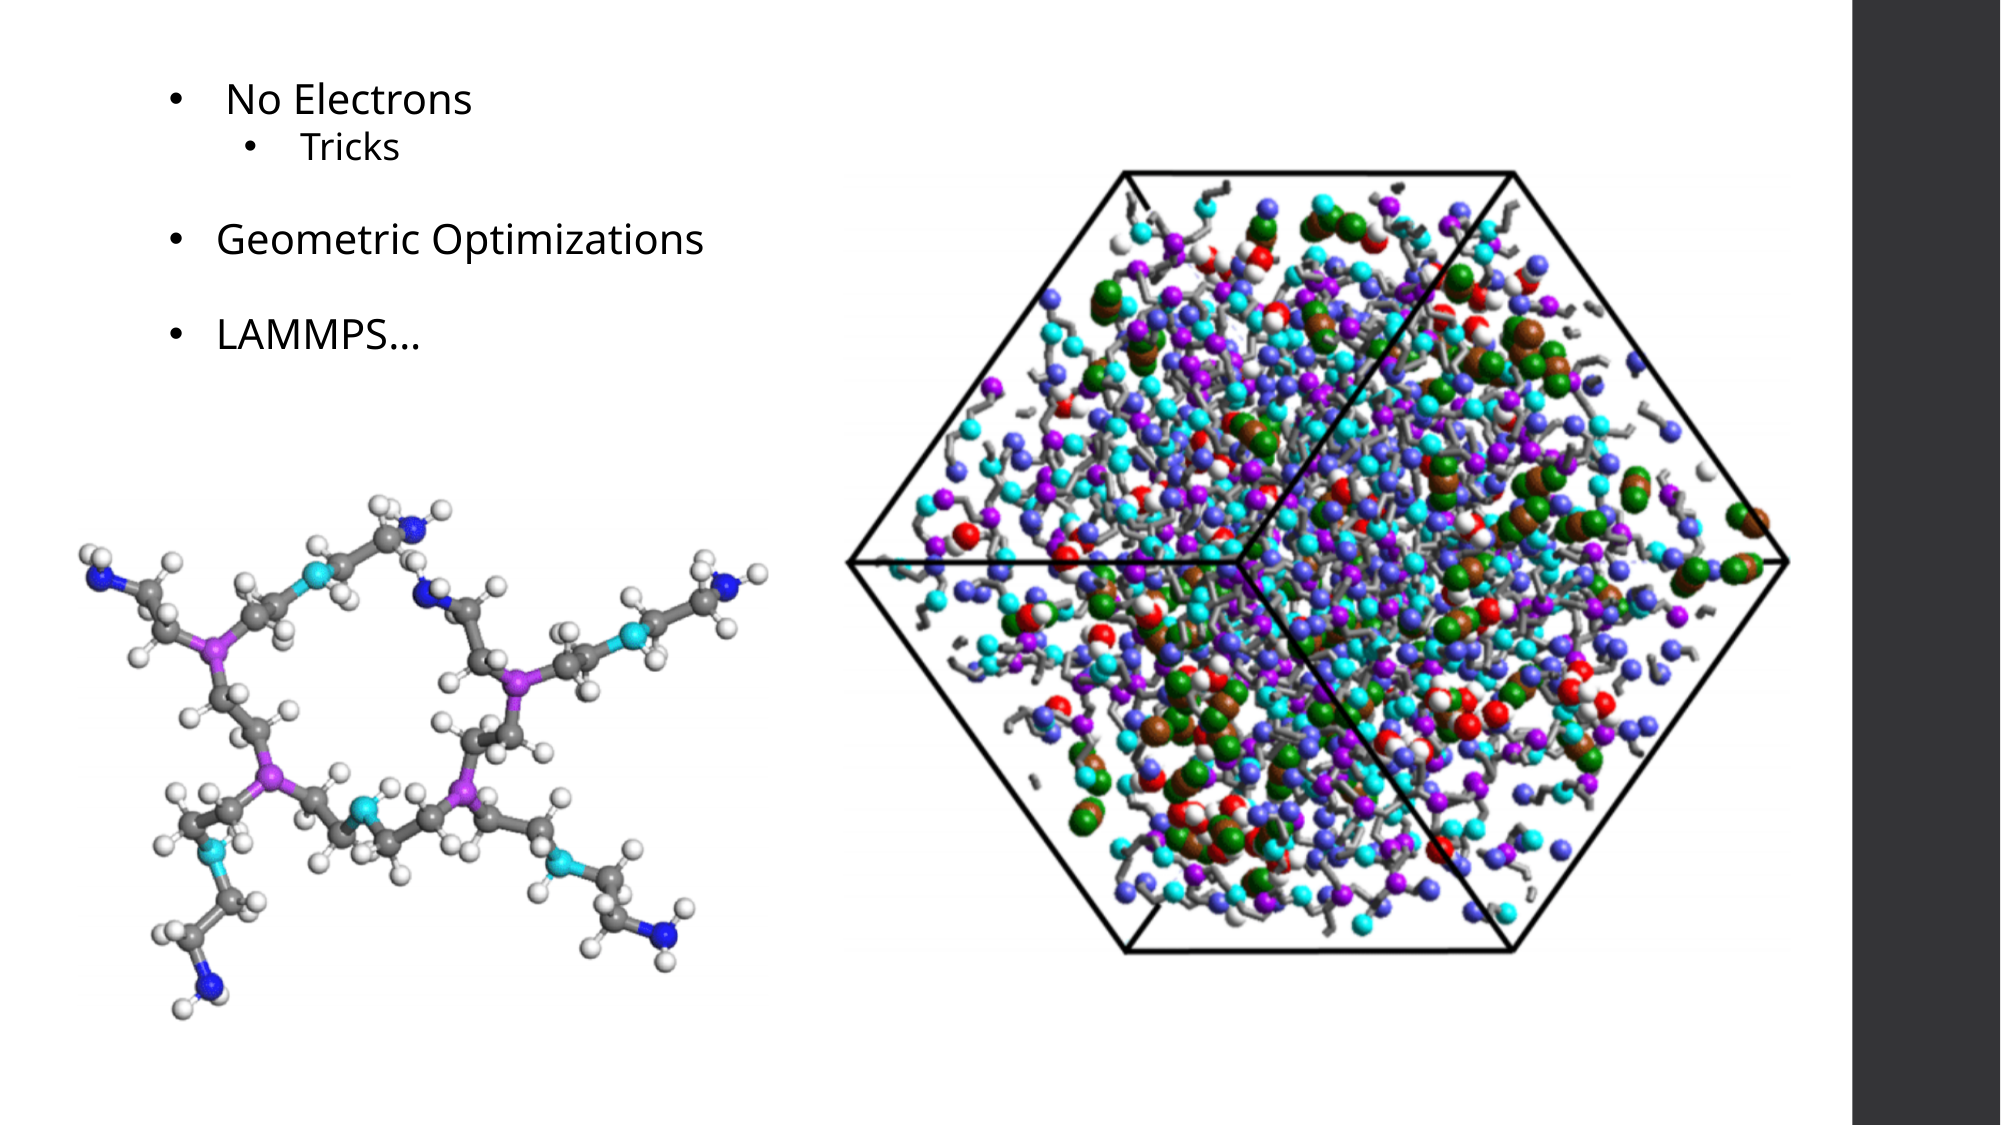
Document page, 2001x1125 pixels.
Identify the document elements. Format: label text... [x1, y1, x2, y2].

picture [816, 146, 1826, 979]
picture [35, 467, 807, 1042]
text_box No Electrons Tricks Geometric Optimizations LAMMPS… [154, 65, 724, 411]
